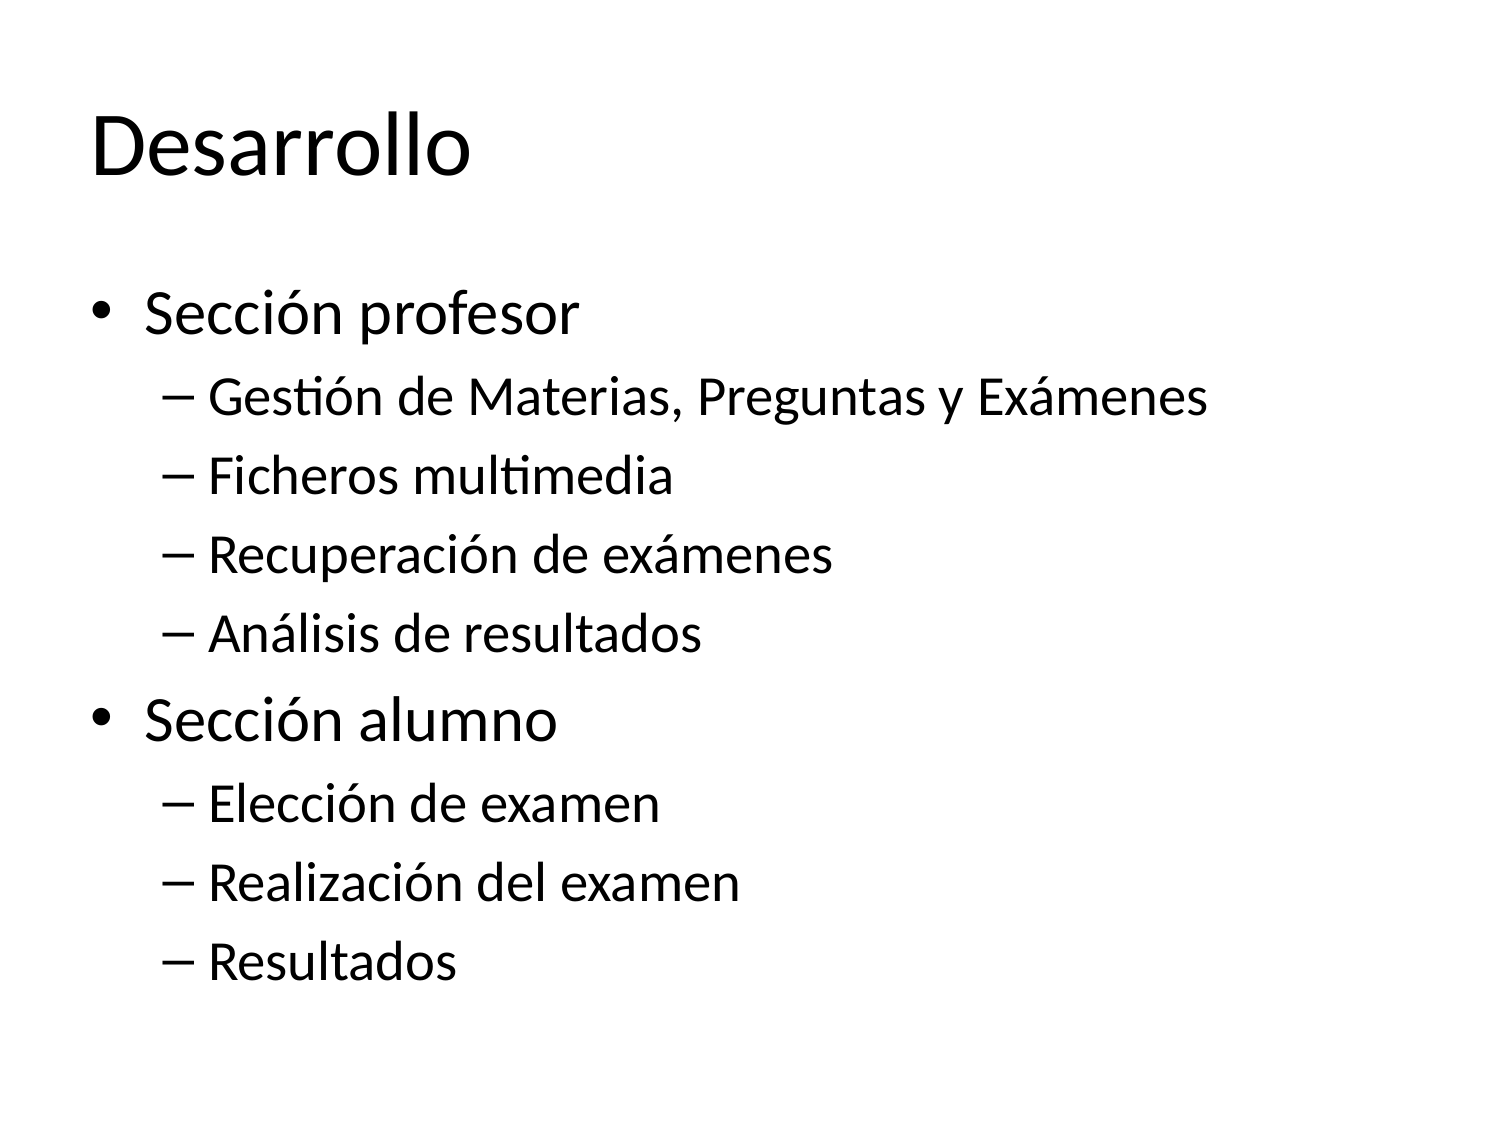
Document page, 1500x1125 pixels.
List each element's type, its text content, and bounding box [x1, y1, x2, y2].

list Sección profesor Gestión de Materias, Preguntas y Exámenes Ficheros multimedia Recuperación de exámenes Análisis de resultados Sección alumno Elección de examen Realización del examen Resultados [75, 262, 1425, 1005]
title Desarrollo [75, 45, 1425, 233]
